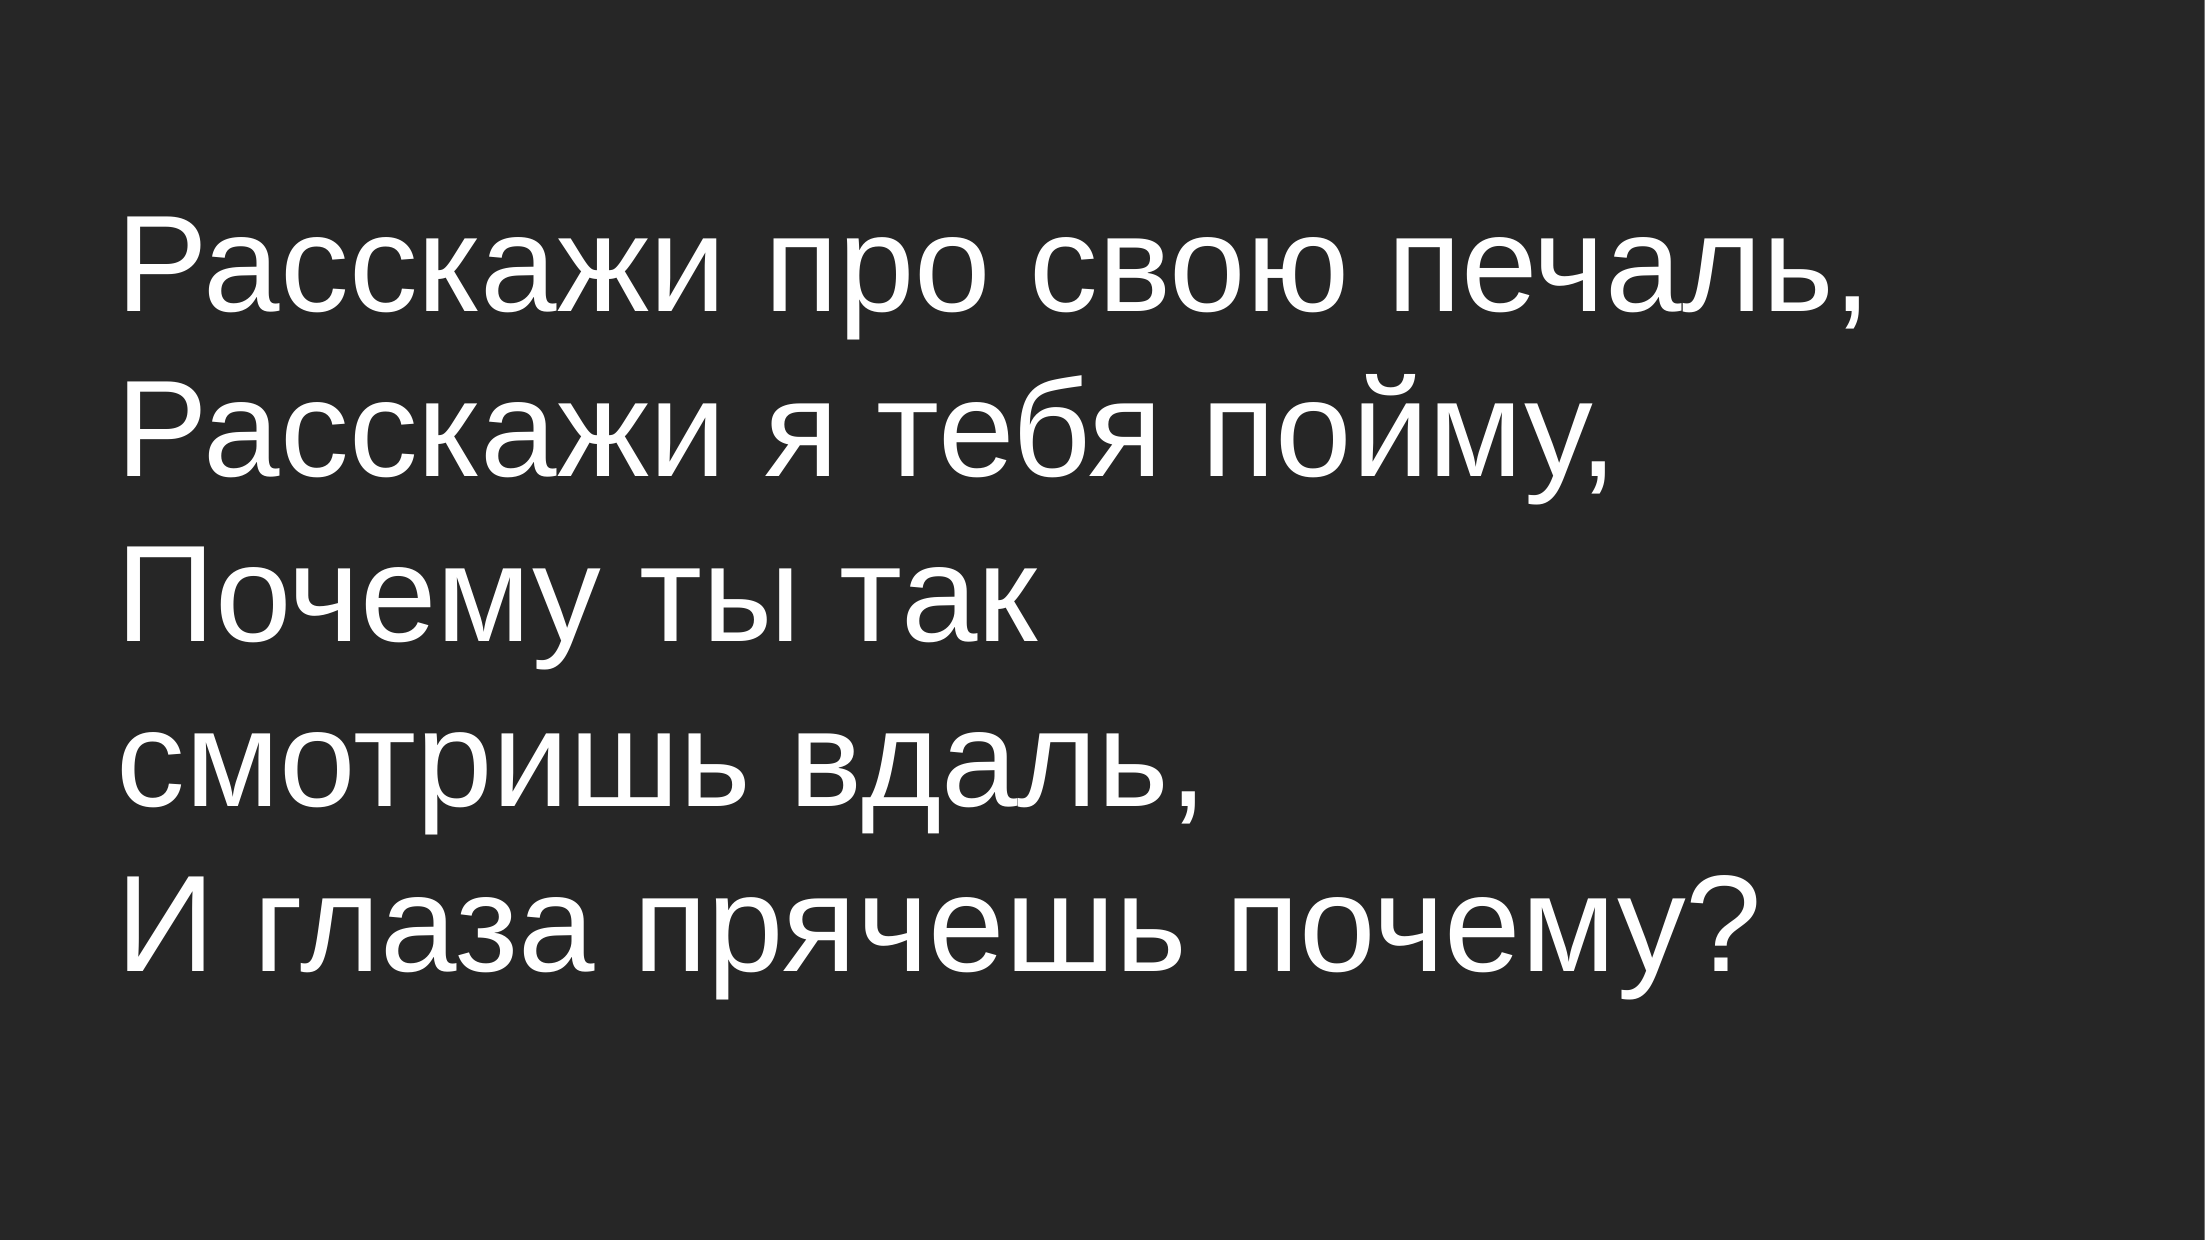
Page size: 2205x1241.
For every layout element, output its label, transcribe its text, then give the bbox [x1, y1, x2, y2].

text_box Расскажи про свою печаль, Расскажи я тебя пойму, Почему ты так смотришь вдаль, И глаза прячешь почему? [116, 0, 2101, 1241]
